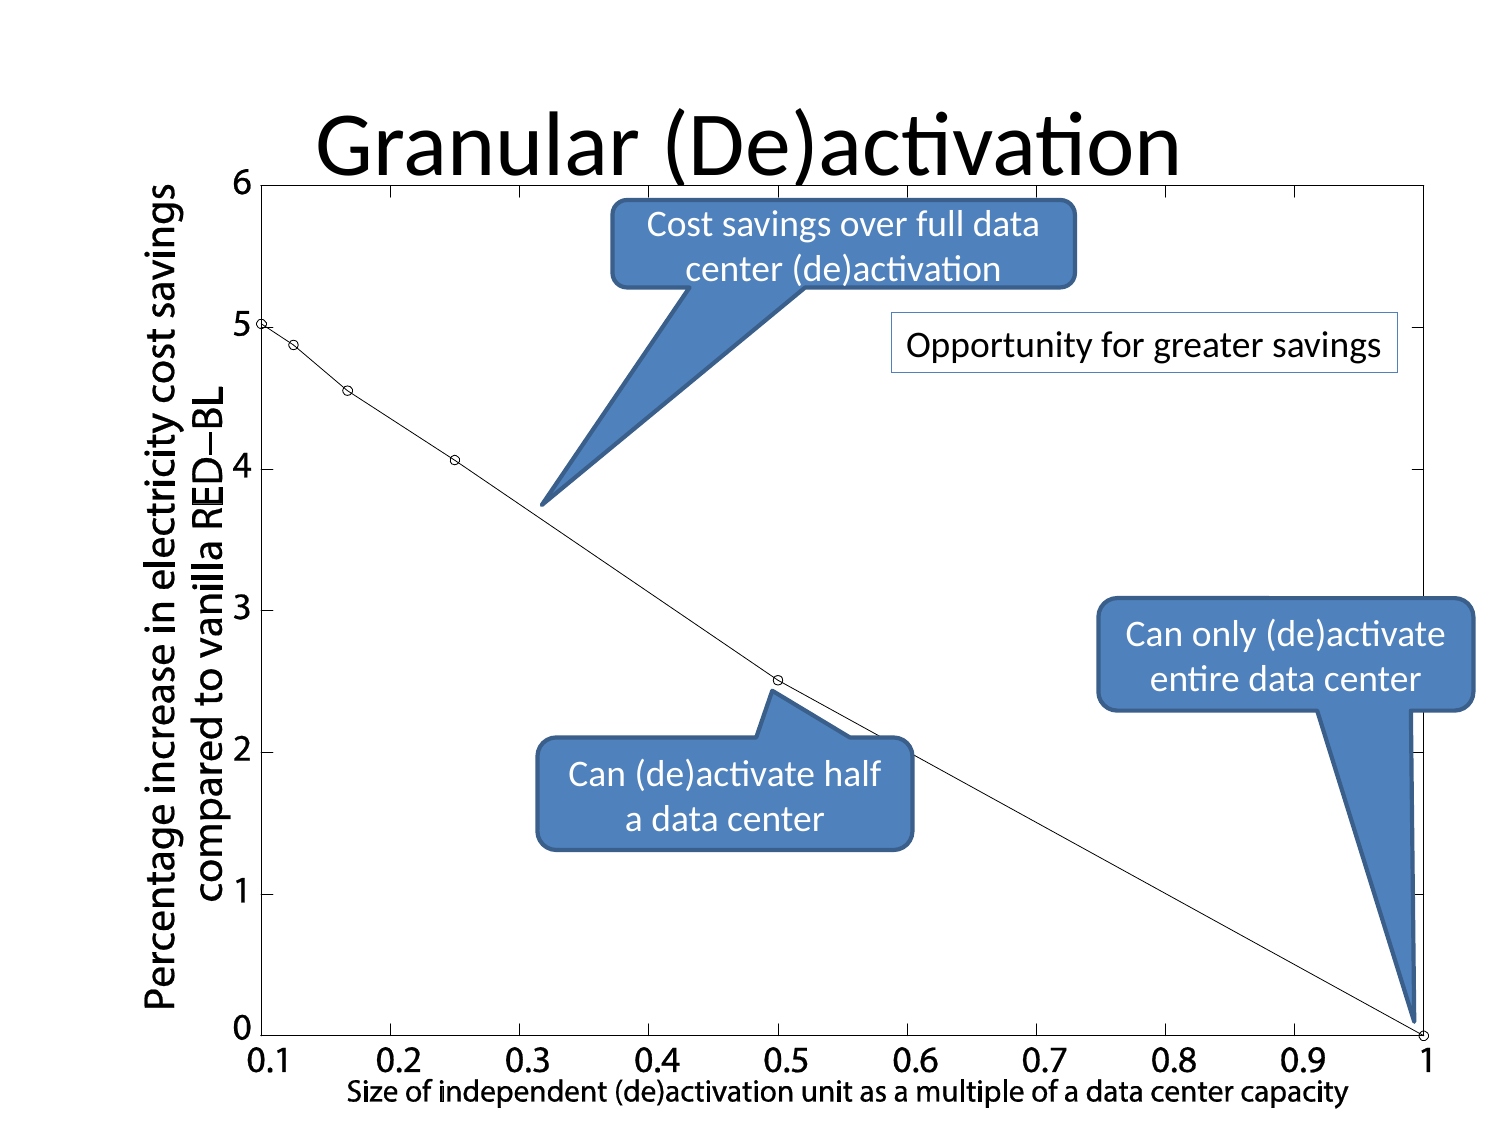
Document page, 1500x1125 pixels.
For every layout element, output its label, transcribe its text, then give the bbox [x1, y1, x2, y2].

title Granular (De)activation [75, 45, 1425, 233]
text_box Can only (de)activate entire data center [1442, 596, 1476, 713]
picture [137, 162, 1438, 1110]
